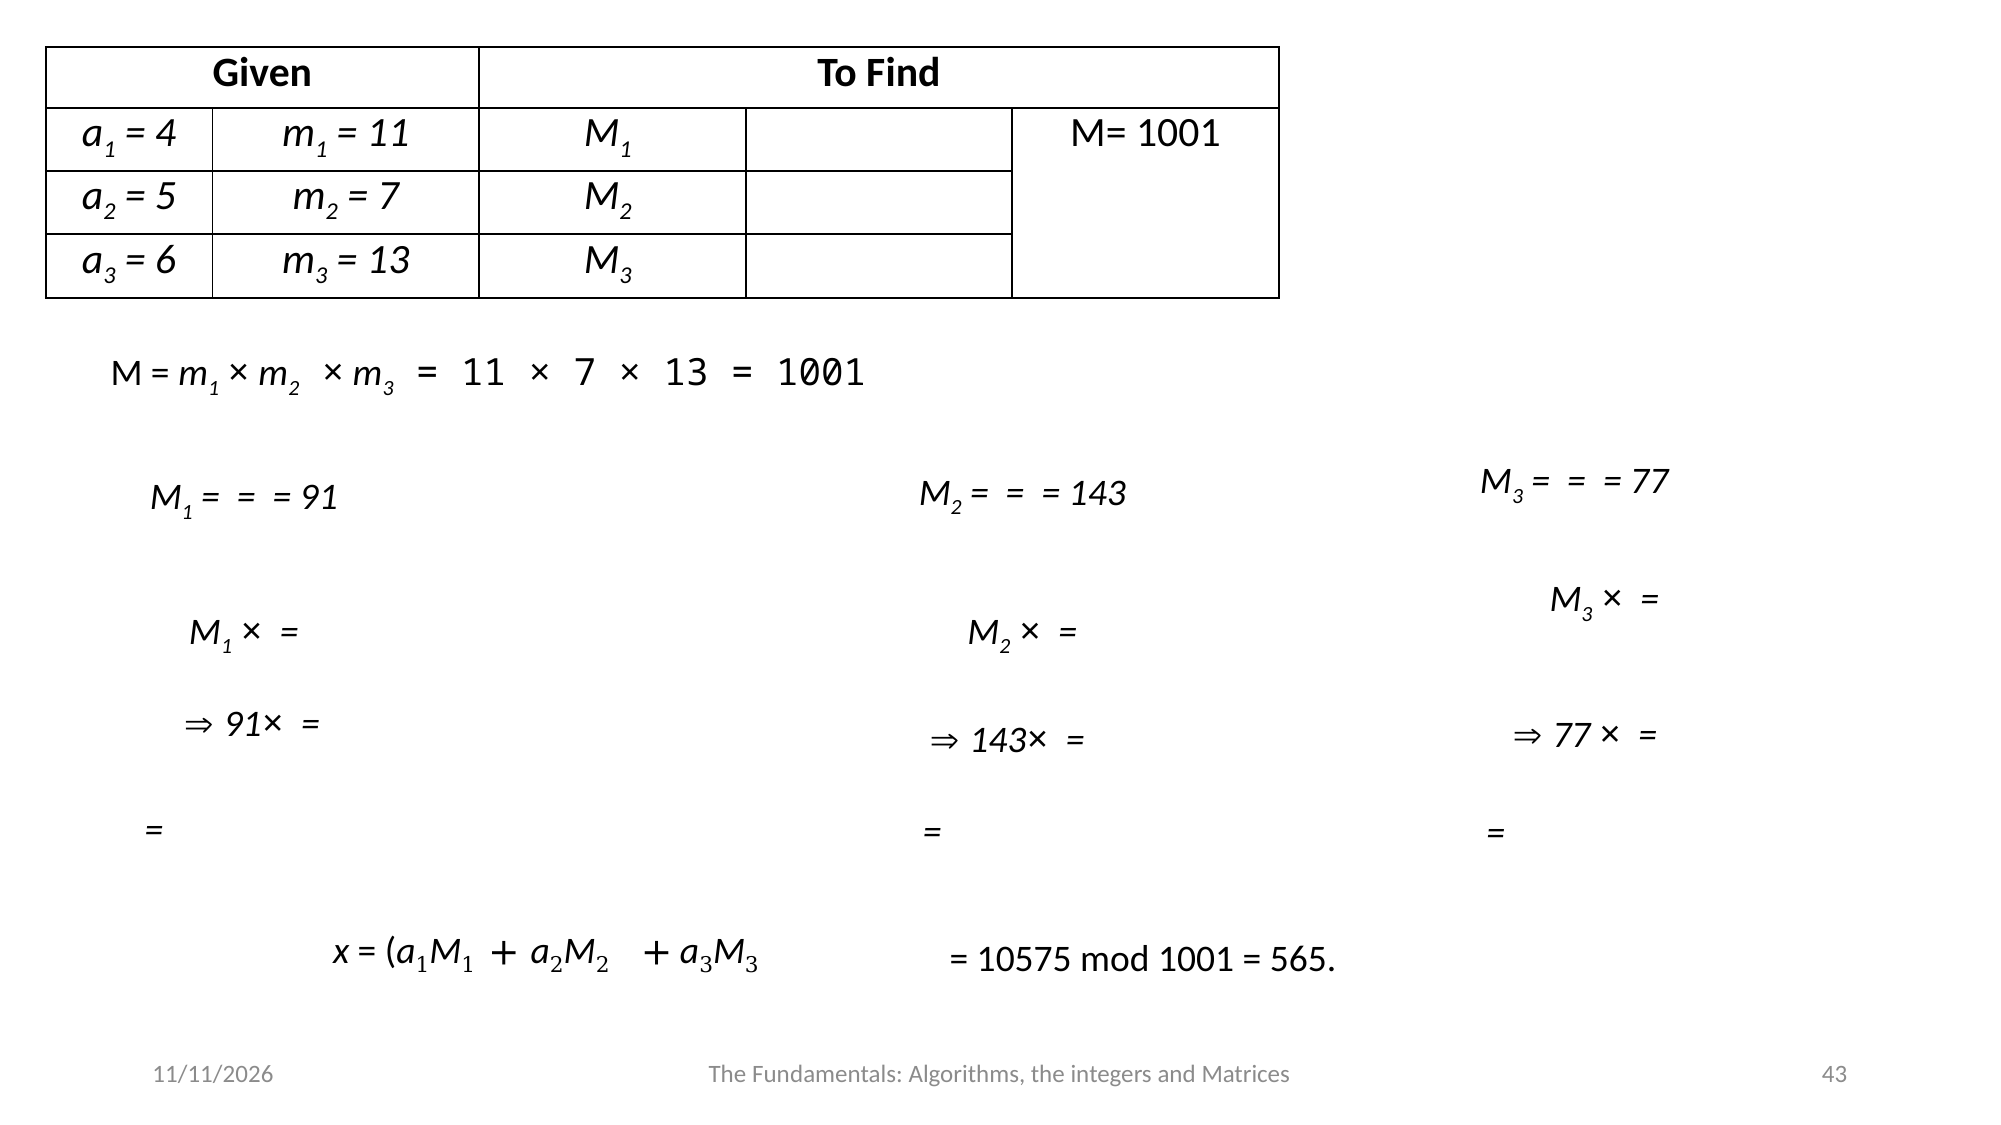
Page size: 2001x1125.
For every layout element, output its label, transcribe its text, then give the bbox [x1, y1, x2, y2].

text_box M = m1 × m2 × m3 = 11 × 7 × 13 = 1001 [95, 340, 890, 407]
text_box = 10575 mod 1001 = 565. [934, 926, 1352, 987]
slide_number 43 [1412, 1042, 1863, 1103]
footer The Fundamentals: Algorithms, the integers and Matrices [662, 1042, 1338, 1103]
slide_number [137, 1042, 588, 1103]
